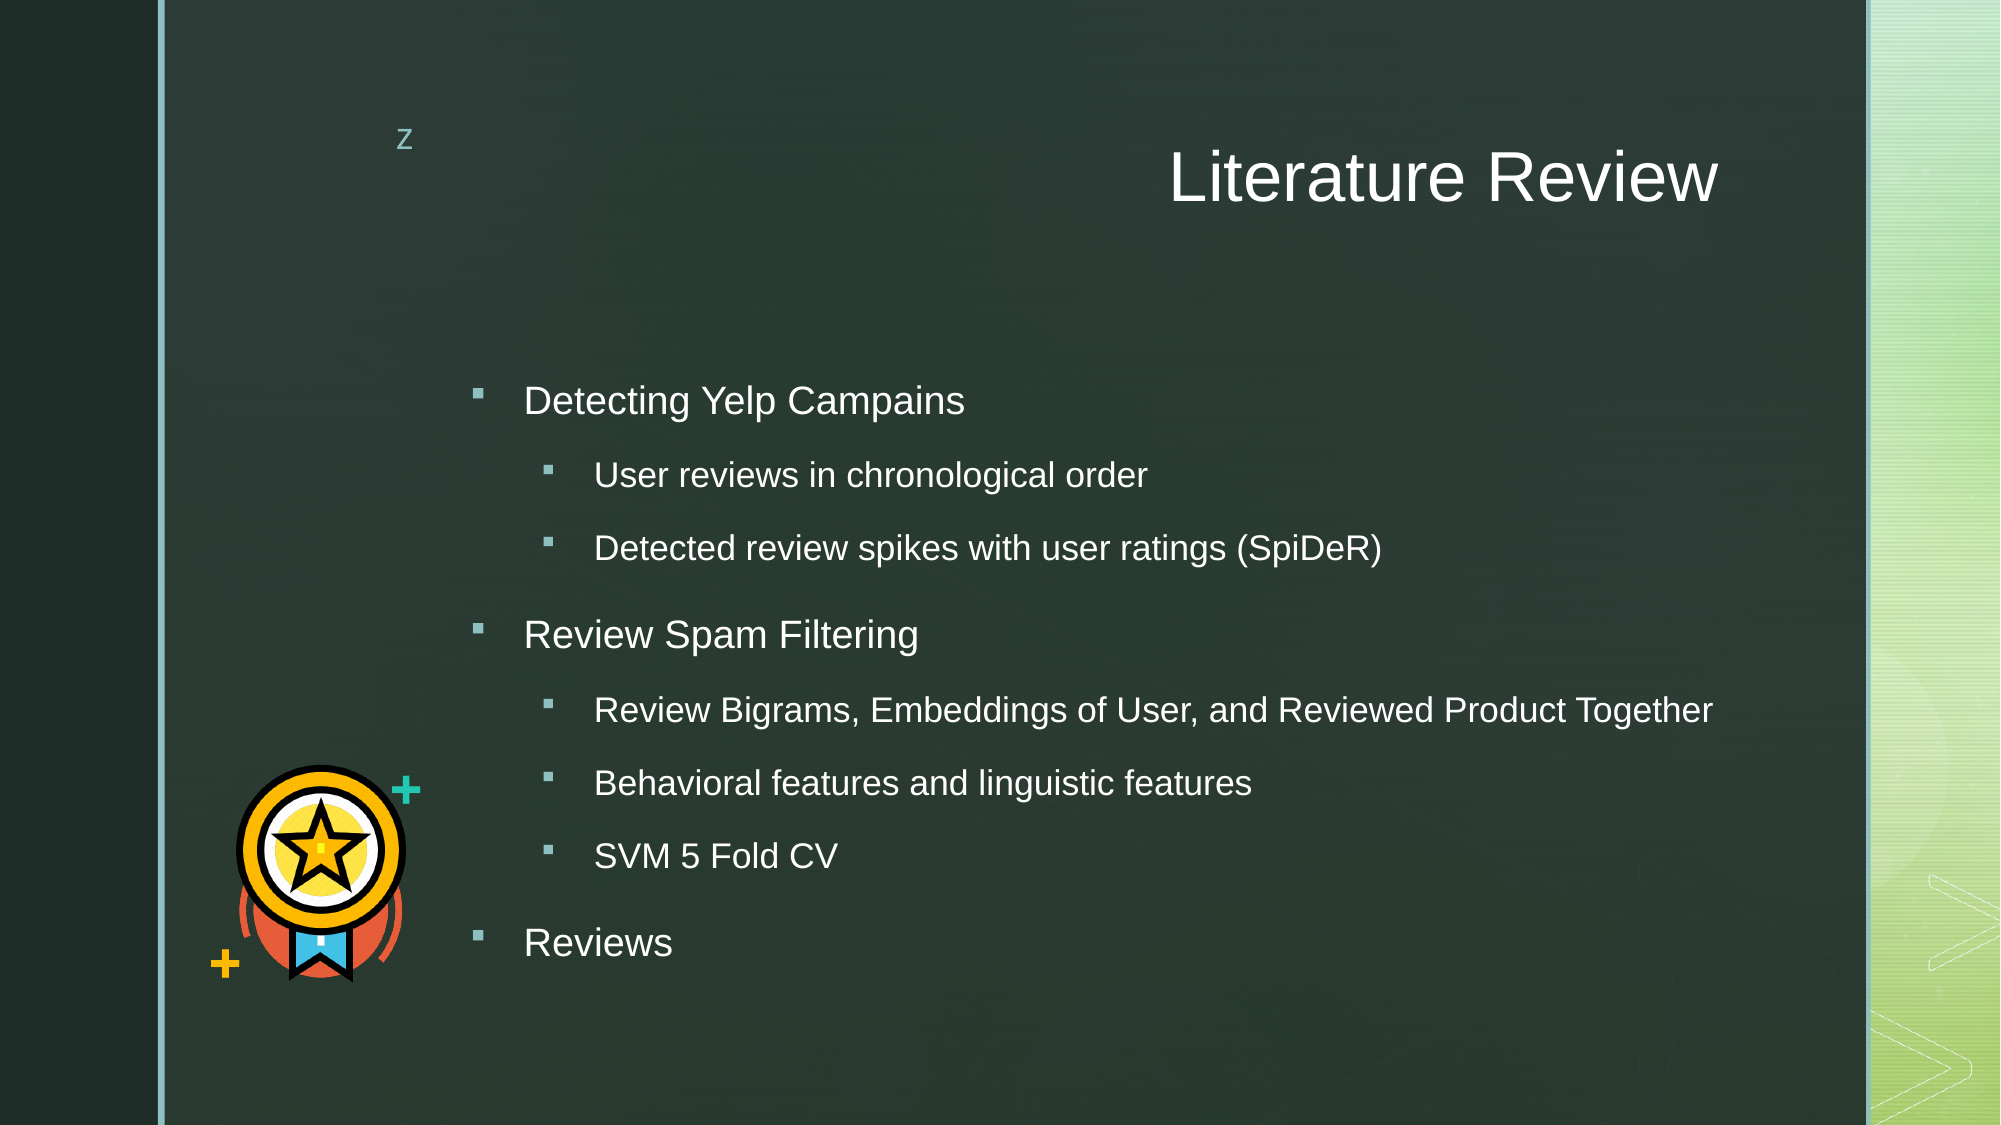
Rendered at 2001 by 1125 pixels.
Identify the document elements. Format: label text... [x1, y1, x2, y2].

picture [1871, 0, 2001, 1125]
title Literature Review [428, 132, 1734, 310]
list Detecting Yelp Campains User reviews in chronological order Detected review spikes with user ratings (SpiDeR) Review Spam Filtering Review Bigrams, Embeddings of User, and Reviewed Product Together Behavioral features and linguistic features SVM 5 Fold CV Reviews [454, 336, 1734, 993]
picture [202, 760, 429, 988]
